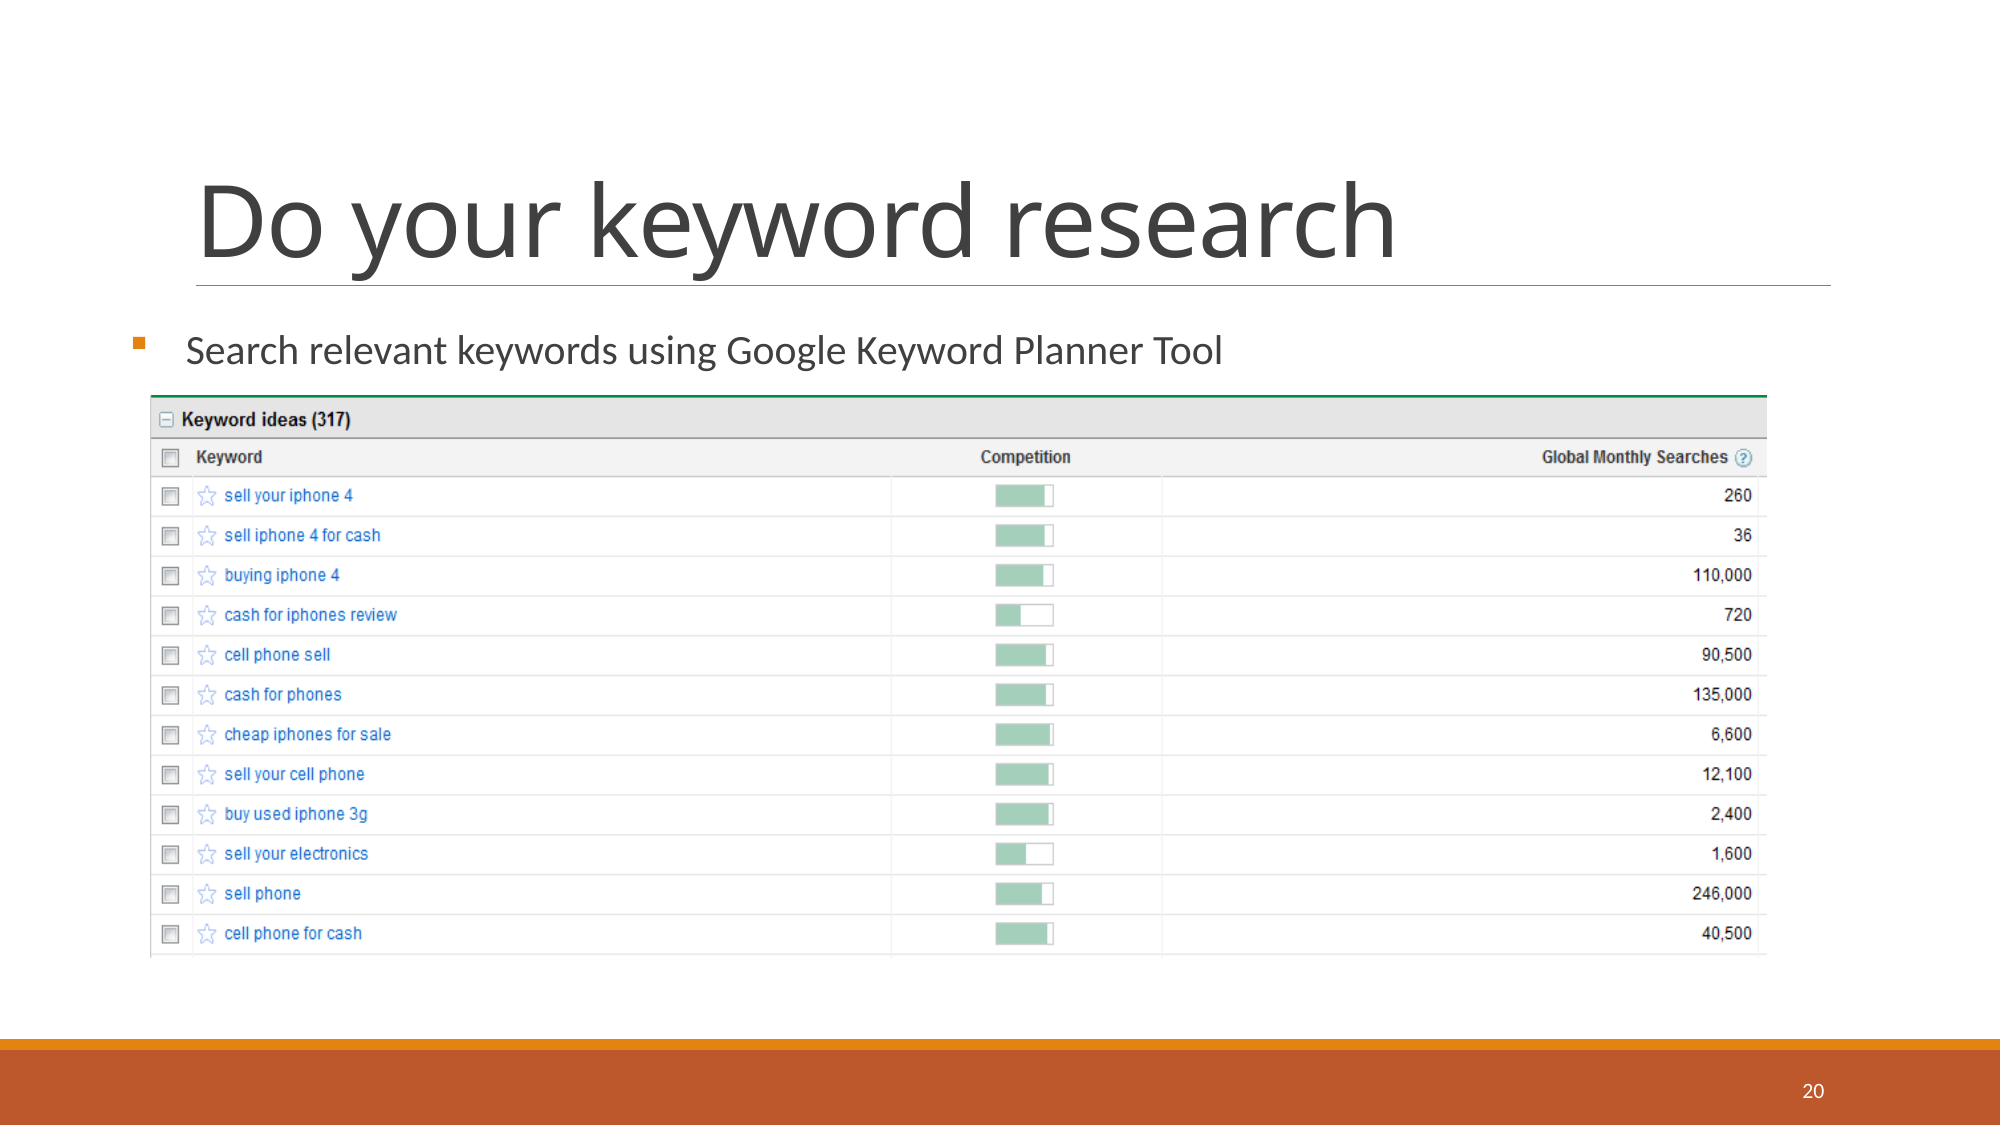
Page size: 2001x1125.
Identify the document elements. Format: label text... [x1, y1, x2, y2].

picture [149, 394, 1768, 959]
slide_number 20 [1624, 1059, 1840, 1120]
title Do your keyword research [180, 47, 1830, 285]
list Search relevant keywords using Google Keyword Planner Tool [111, 320, 1912, 398]
